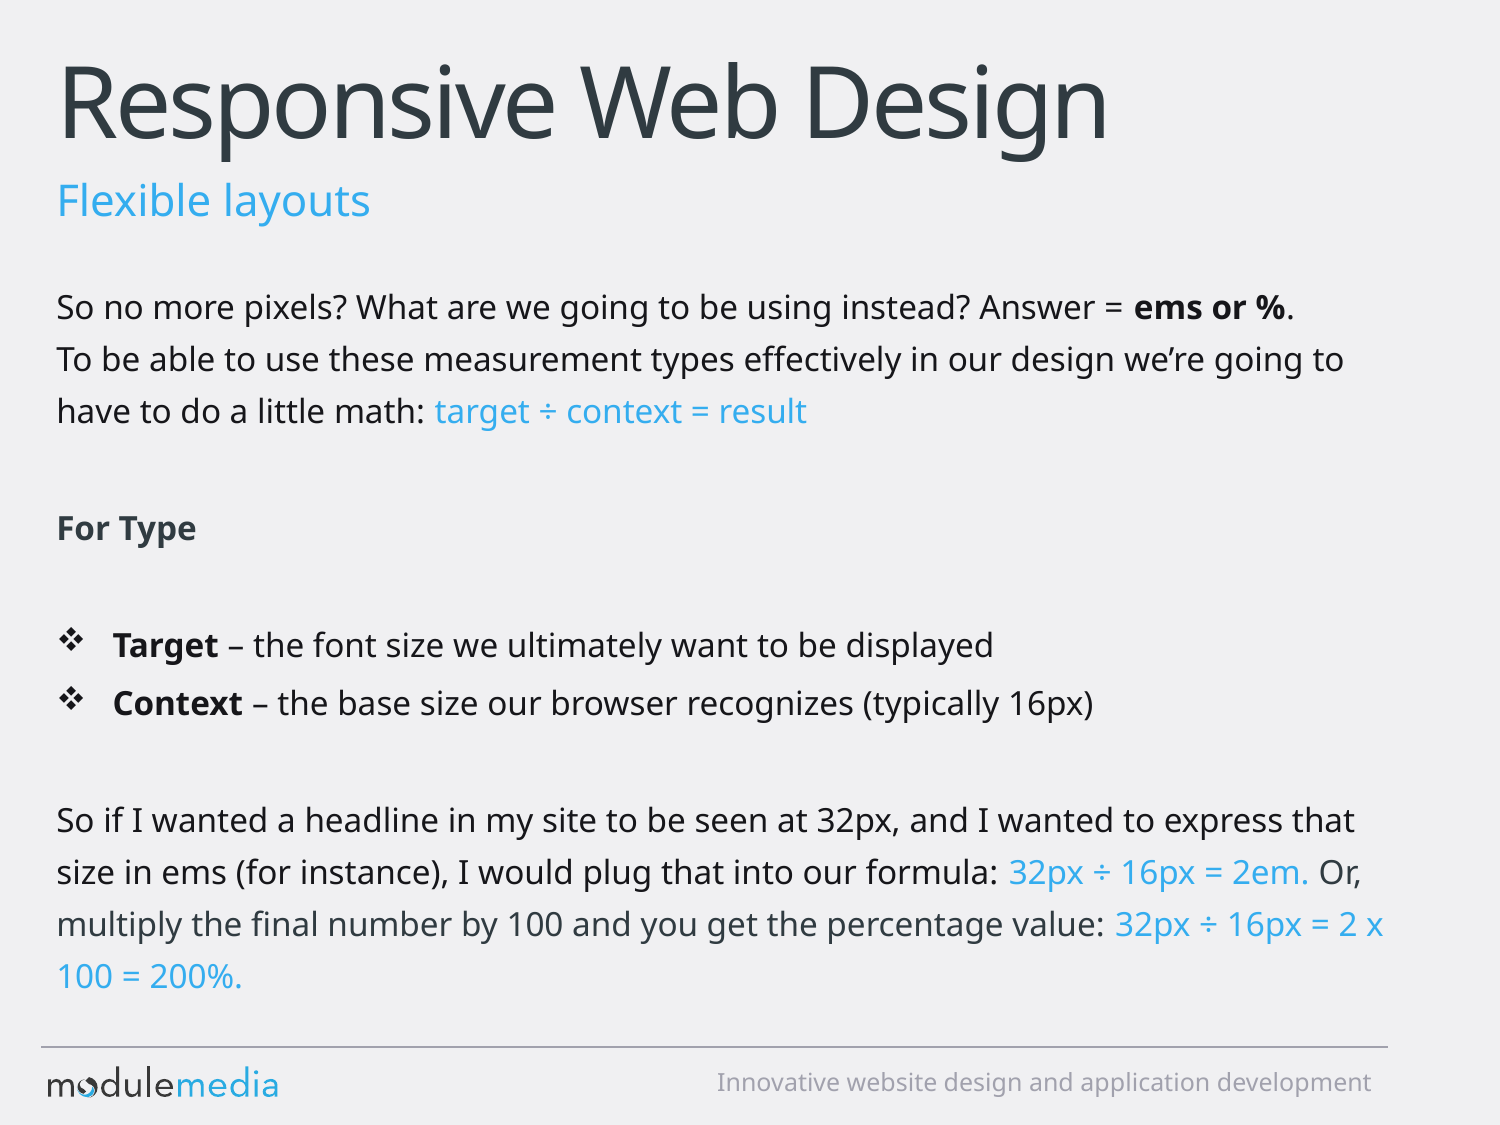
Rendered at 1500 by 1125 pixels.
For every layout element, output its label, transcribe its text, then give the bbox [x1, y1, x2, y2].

list Flexible layouts [41, 149, 1365, 209]
title Responsive Web Design [41, 30, 1365, 149]
list So no more pixels? What are we going to be using instead? Answer = ems or %. To be able to use these measurement types effectively in our design we’re going to have to do a little math: target ÷ context = result For Type Target – the font size we ultimately want to be displayed Context – the base size our browser recognizes (typically 16px) So if I wanted a headline in my site to be seen at 32px, and I wanted to express that size in ems (for instance), I would plug that into our formula: 32px ÷ 16px = 2em. Or, multiply the final number by 100 and you get the percentage value: 32px ÷ 16px = 2 x 100 = 200%. [41, 267, 1424, 1035]
